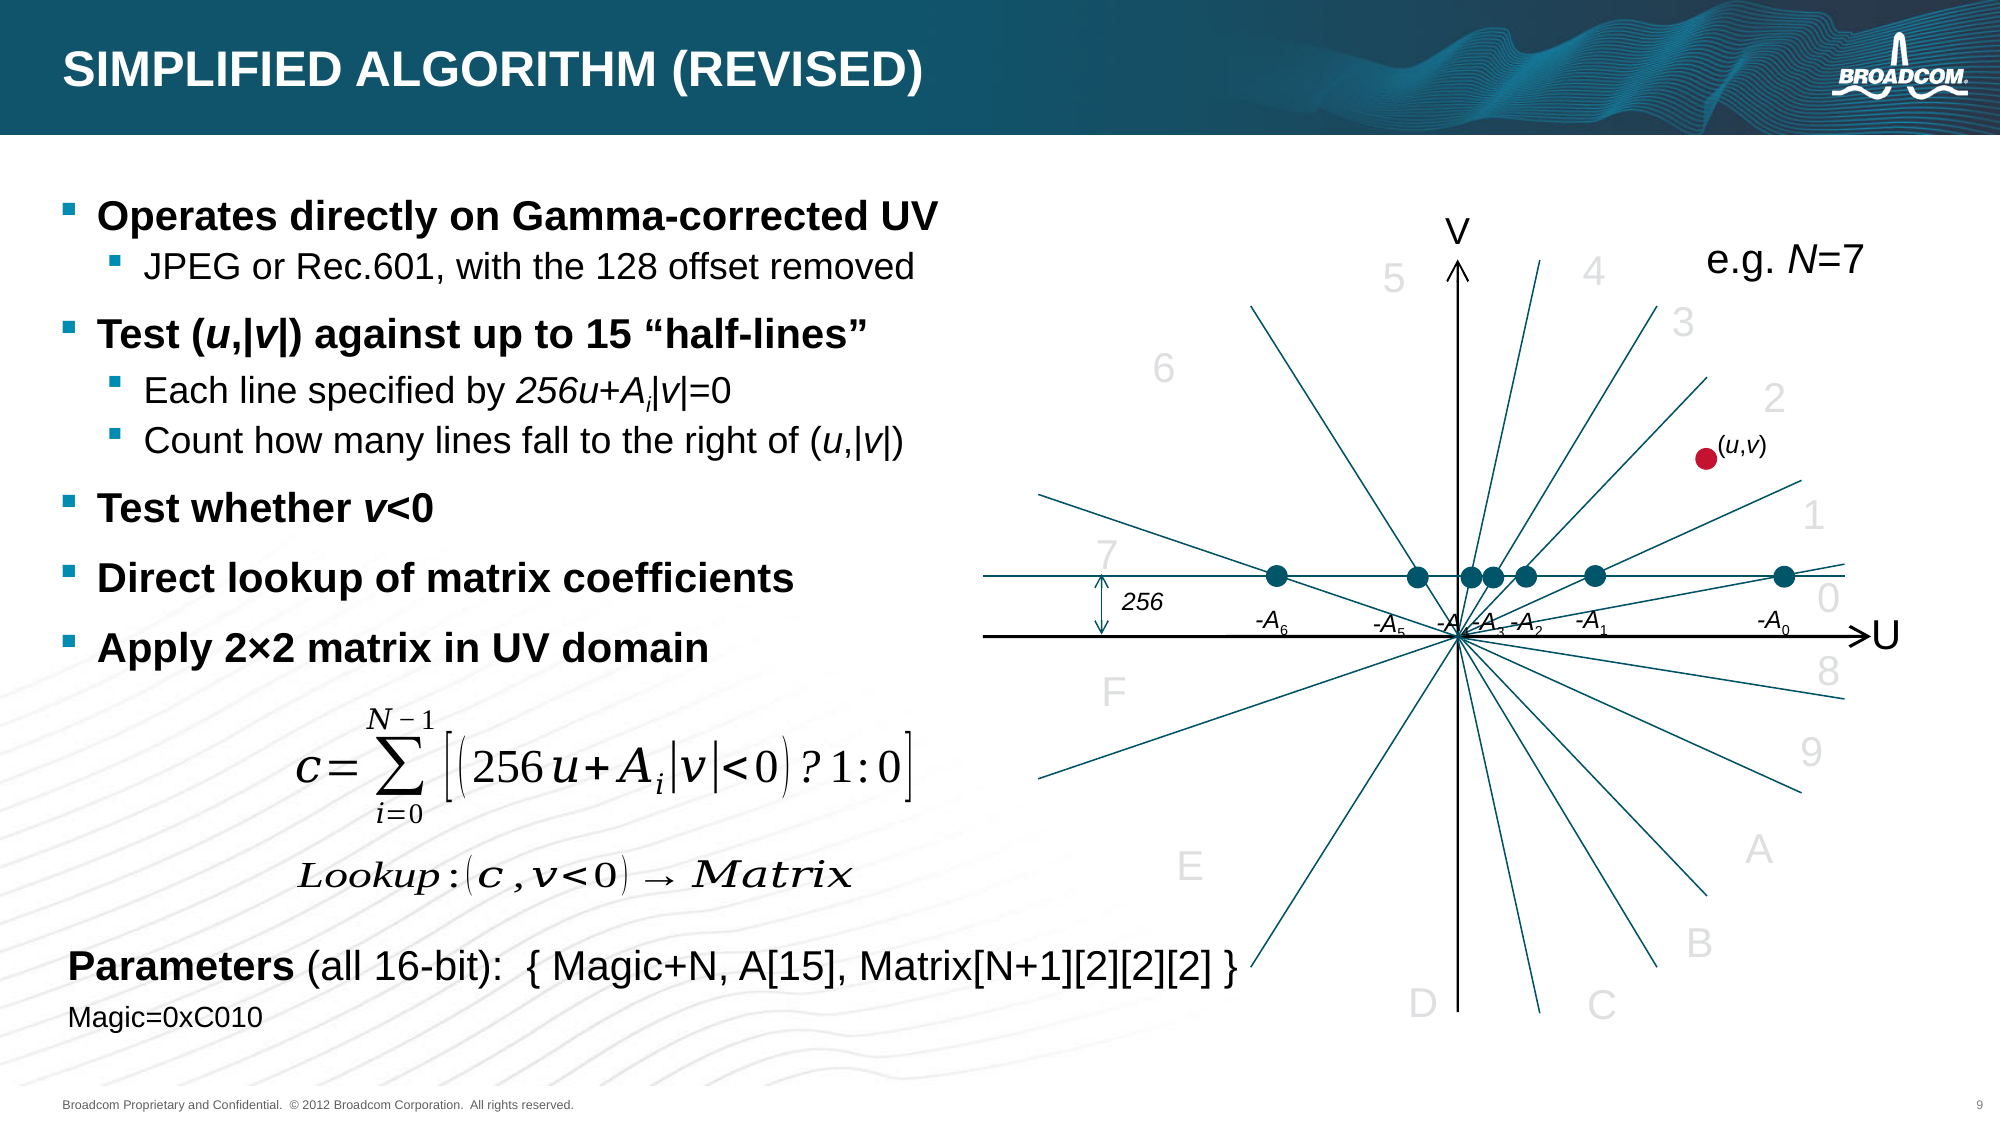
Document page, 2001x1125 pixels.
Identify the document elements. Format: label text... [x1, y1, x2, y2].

picture [0, 457, 2000, 1086]
title SIMPLIFIED ALGORITHM (REVISED) [62, 45, 1688, 97]
text_box Parameters (all 16-bit): { Magic+N, A[15], Matrix[N+1][2][2][2] } [67, 944, 977, 990]
picture [0, 0, 2000, 135]
list Operates directly on Gamma-corrected UV JPEG or Rec.601, with the 128 offset removed Test (u,|v|) against up to 15 “half-lines” Each line specified by 256u+Ai|v|=0 Count how many lines fall to the right of (u,|v|) Test whether v<0 Direct lookup of matrix coefficients Apply 2×2 matrix in UV domain [59, 194, 1018, 671]
text_box C [1587, 1022, 1618, 1029]
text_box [982, 199, 1917, 1014]
text_box D [1408, 1022, 1439, 1027]
text_box Magic=0xC010 [67, 1002, 380, 1035]
